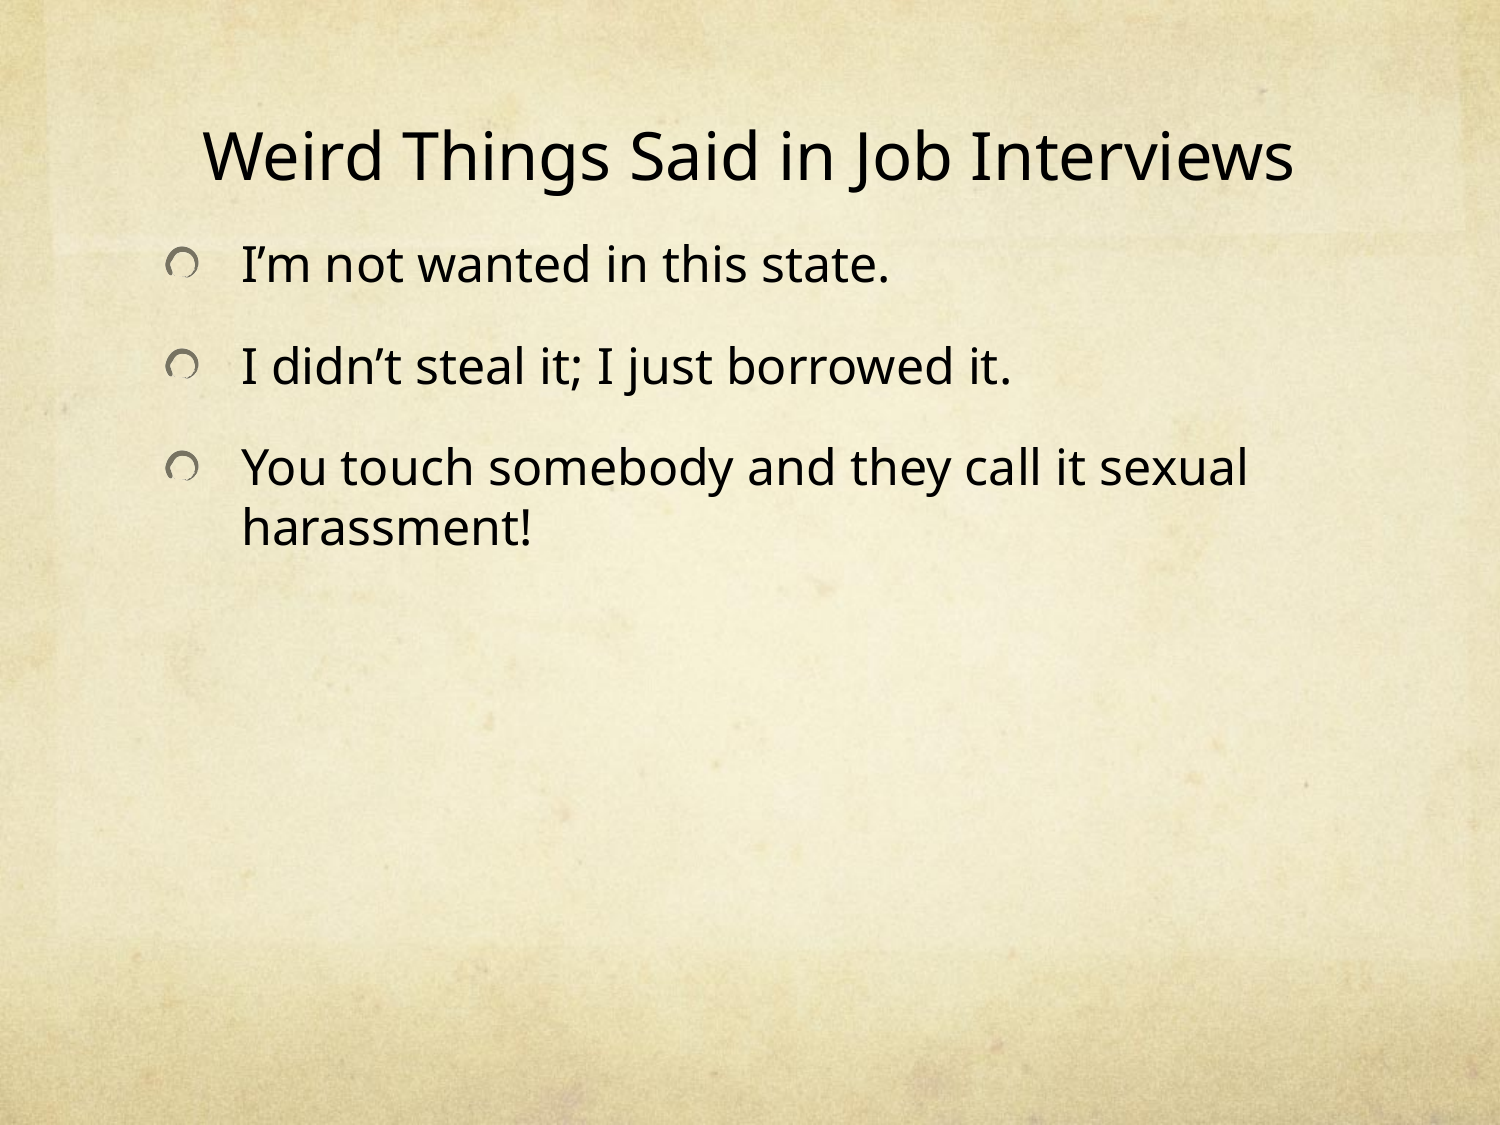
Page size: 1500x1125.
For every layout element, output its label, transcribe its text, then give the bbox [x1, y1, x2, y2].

list I’m not wanted in this state. I didn’t steal it; I just borrowed it. You touch somebody and they call it sexual harassment! [150, 224, 1350, 1093]
title Weird Things Said in Job Interviews [150, 82, 1350, 224]
picture [0, 0, 1500, 1125]
